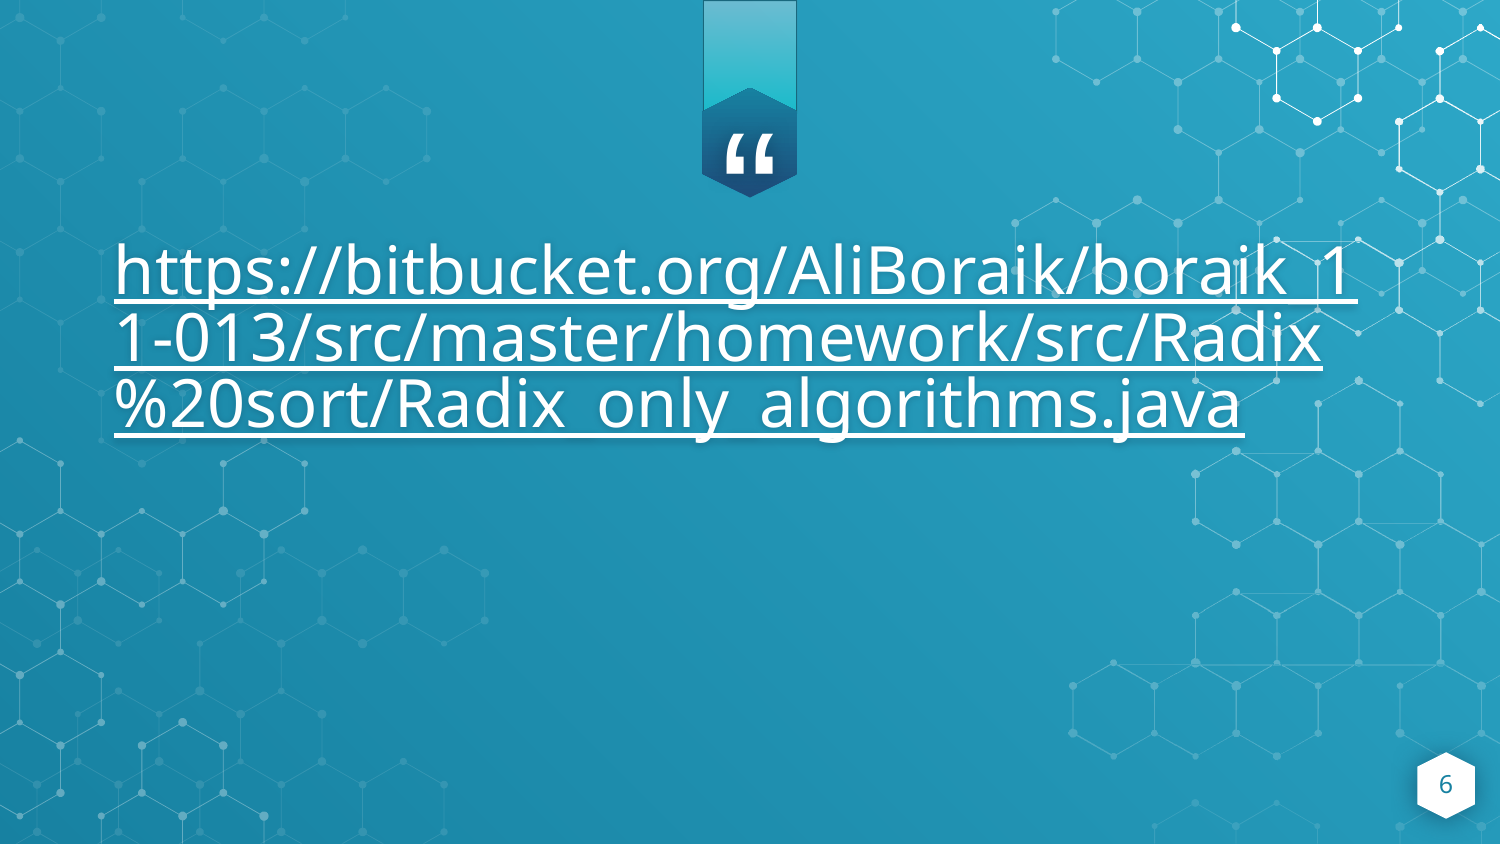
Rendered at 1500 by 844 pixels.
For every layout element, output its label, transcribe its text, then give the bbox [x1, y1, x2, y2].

slide_number 6 [1417, 752, 1475, 819]
list https://bitbucket.org/AliBoraik/boraik_11-013/src/master/homework/src/Radix%20sort/Radix_only_algorithms.java [113, 227, 1376, 727]
